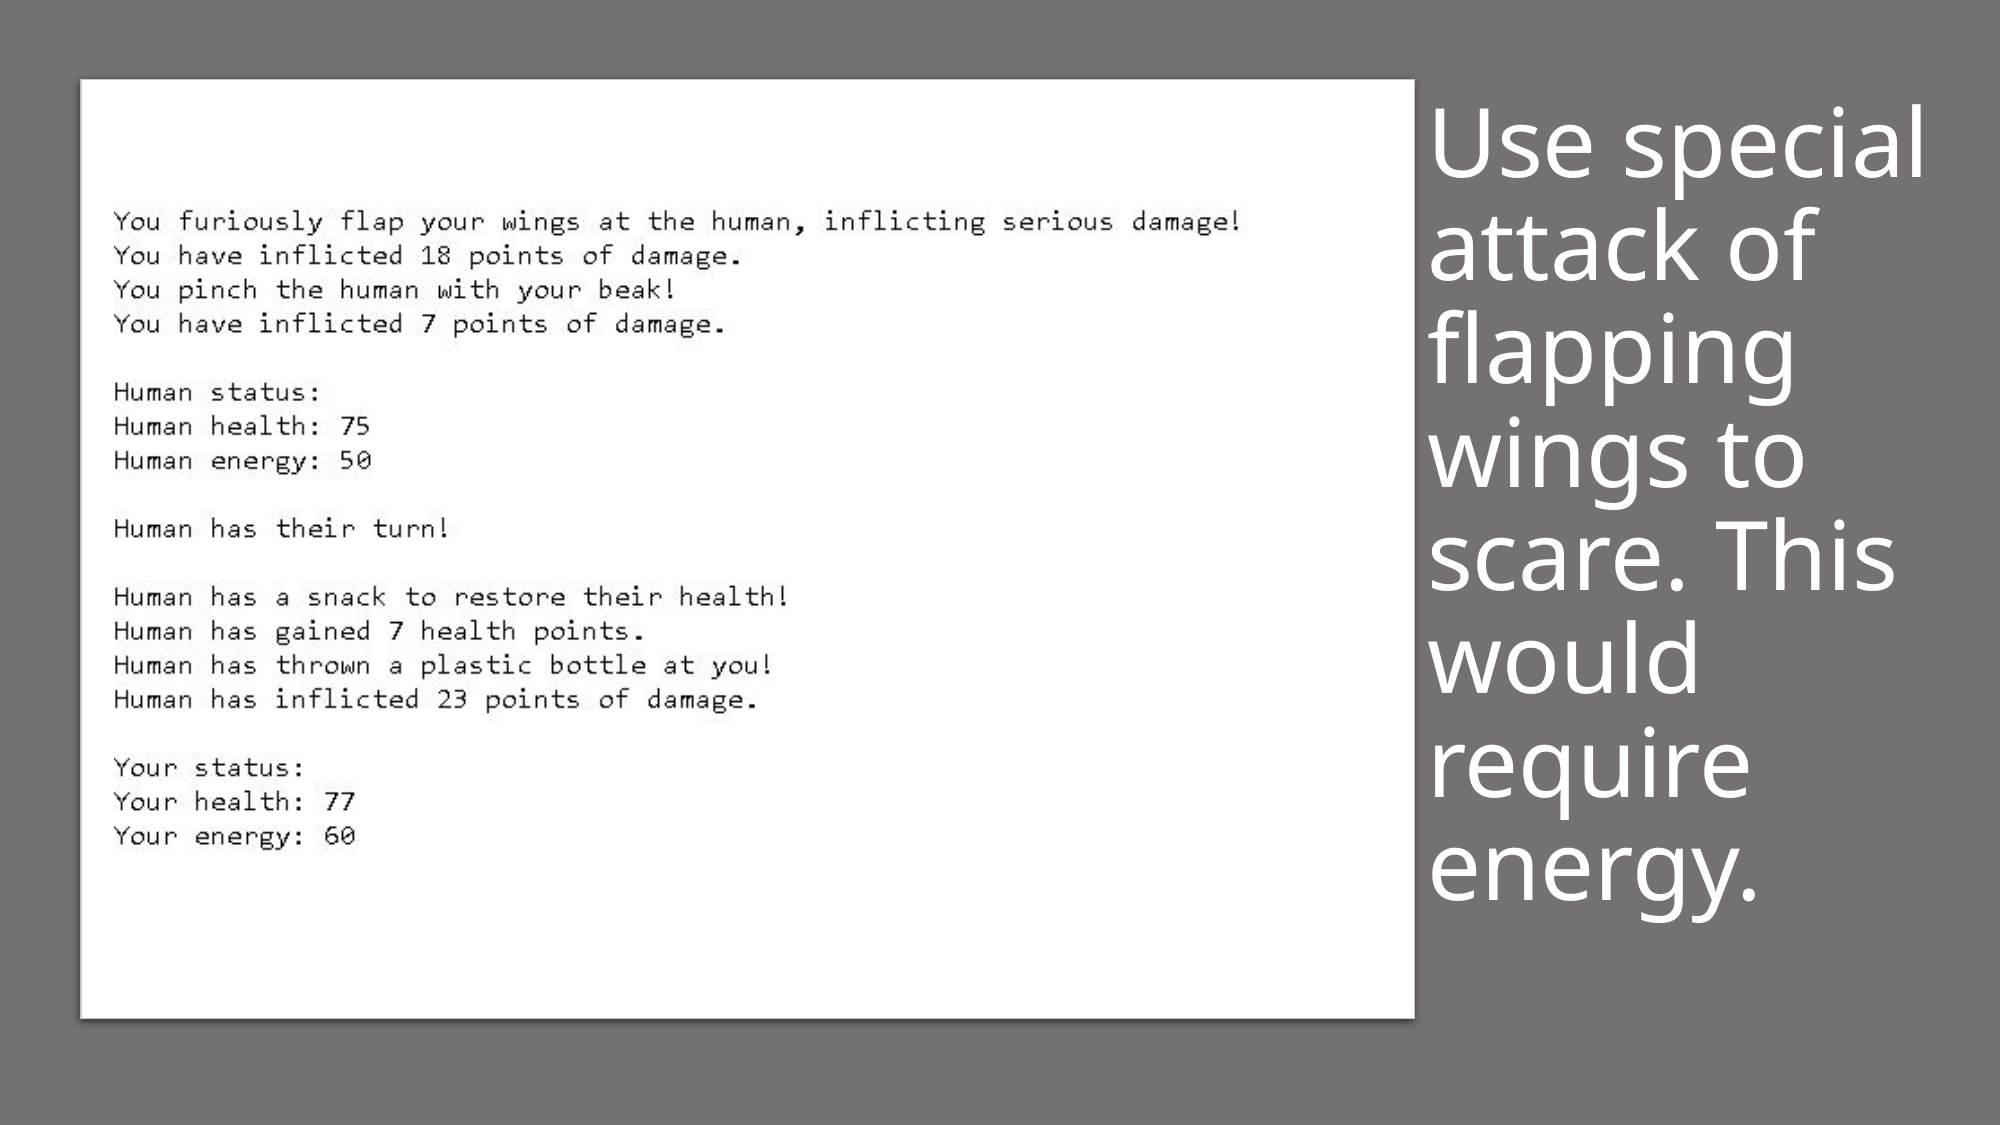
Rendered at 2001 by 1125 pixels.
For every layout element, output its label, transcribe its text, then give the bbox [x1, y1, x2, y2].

title Use special attack of flapping wings to scare. This would require energy. [1419, 79, 2000, 1019]
text_box [0, 0, 2000, 1125]
text_box [80, 78, 1415, 1019]
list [114, 207, 1256, 861]
